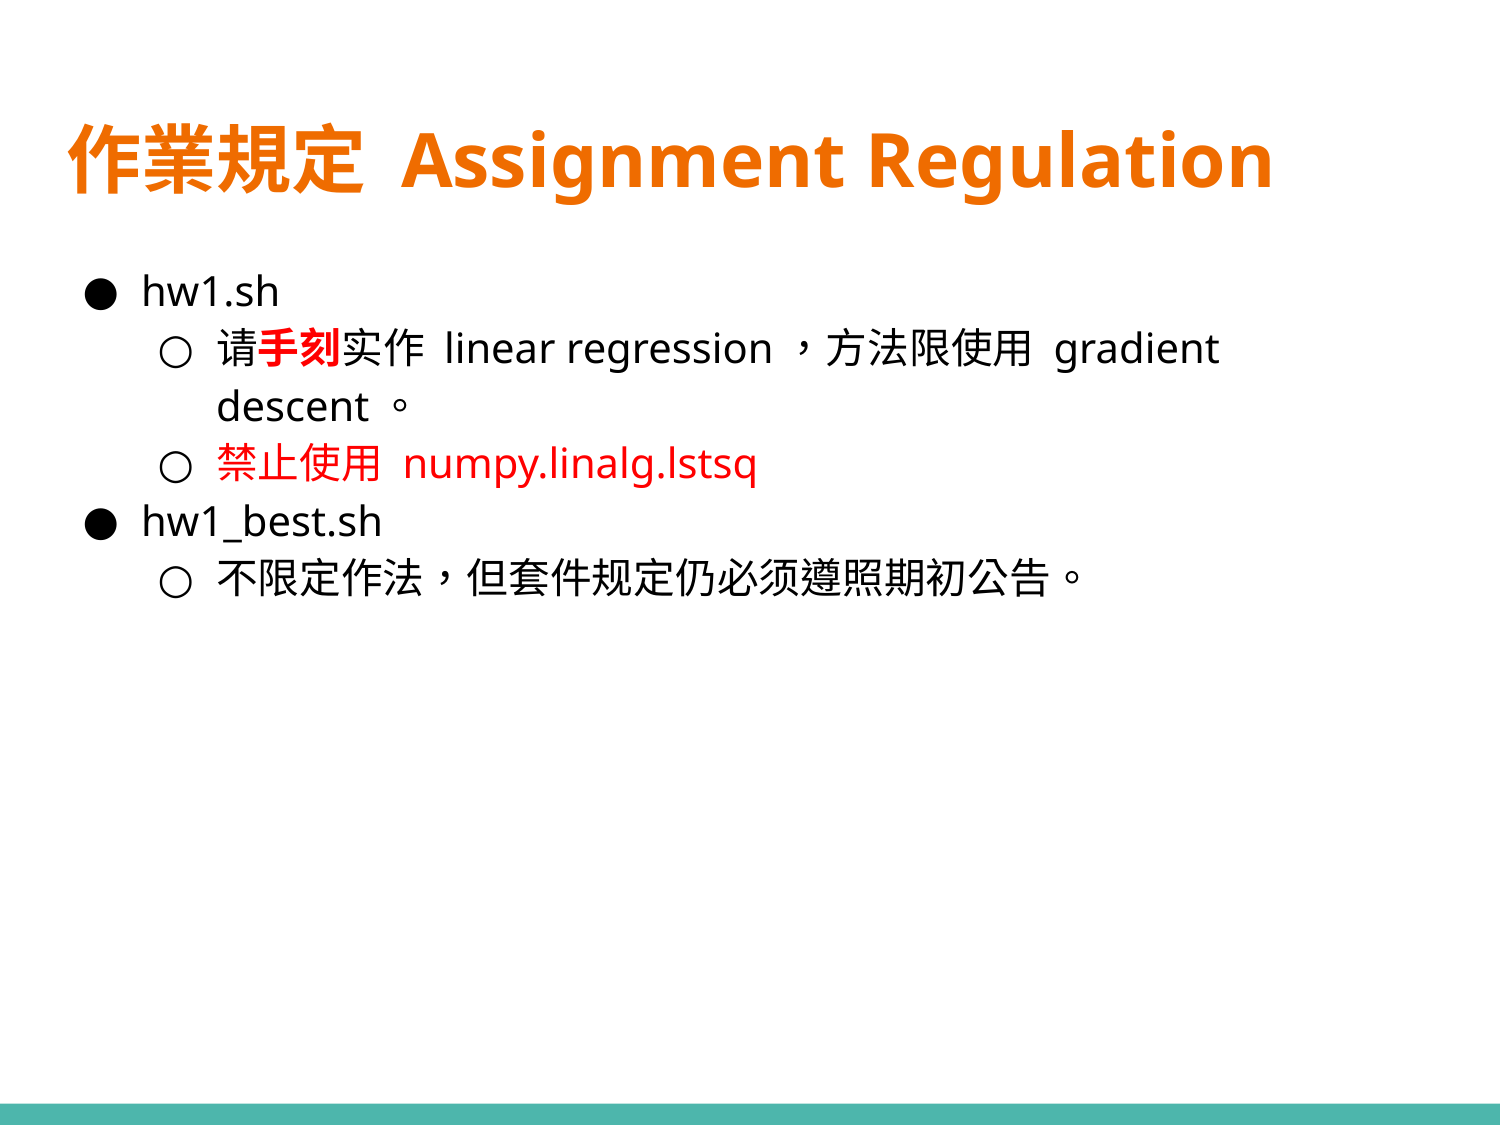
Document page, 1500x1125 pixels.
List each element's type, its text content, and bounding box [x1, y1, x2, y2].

title 作業規定 Assignment Regulation [51, 97, 1449, 241]
list hw1.sh 请手刻实作 linear regression，方法限使用 gradient descent。 禁止使用 numpy.linalg.lstsq hw1_best.sh 不限定作法，但套件规定仍必须遵照期初公告。 [51, 241, 1449, 1020]
